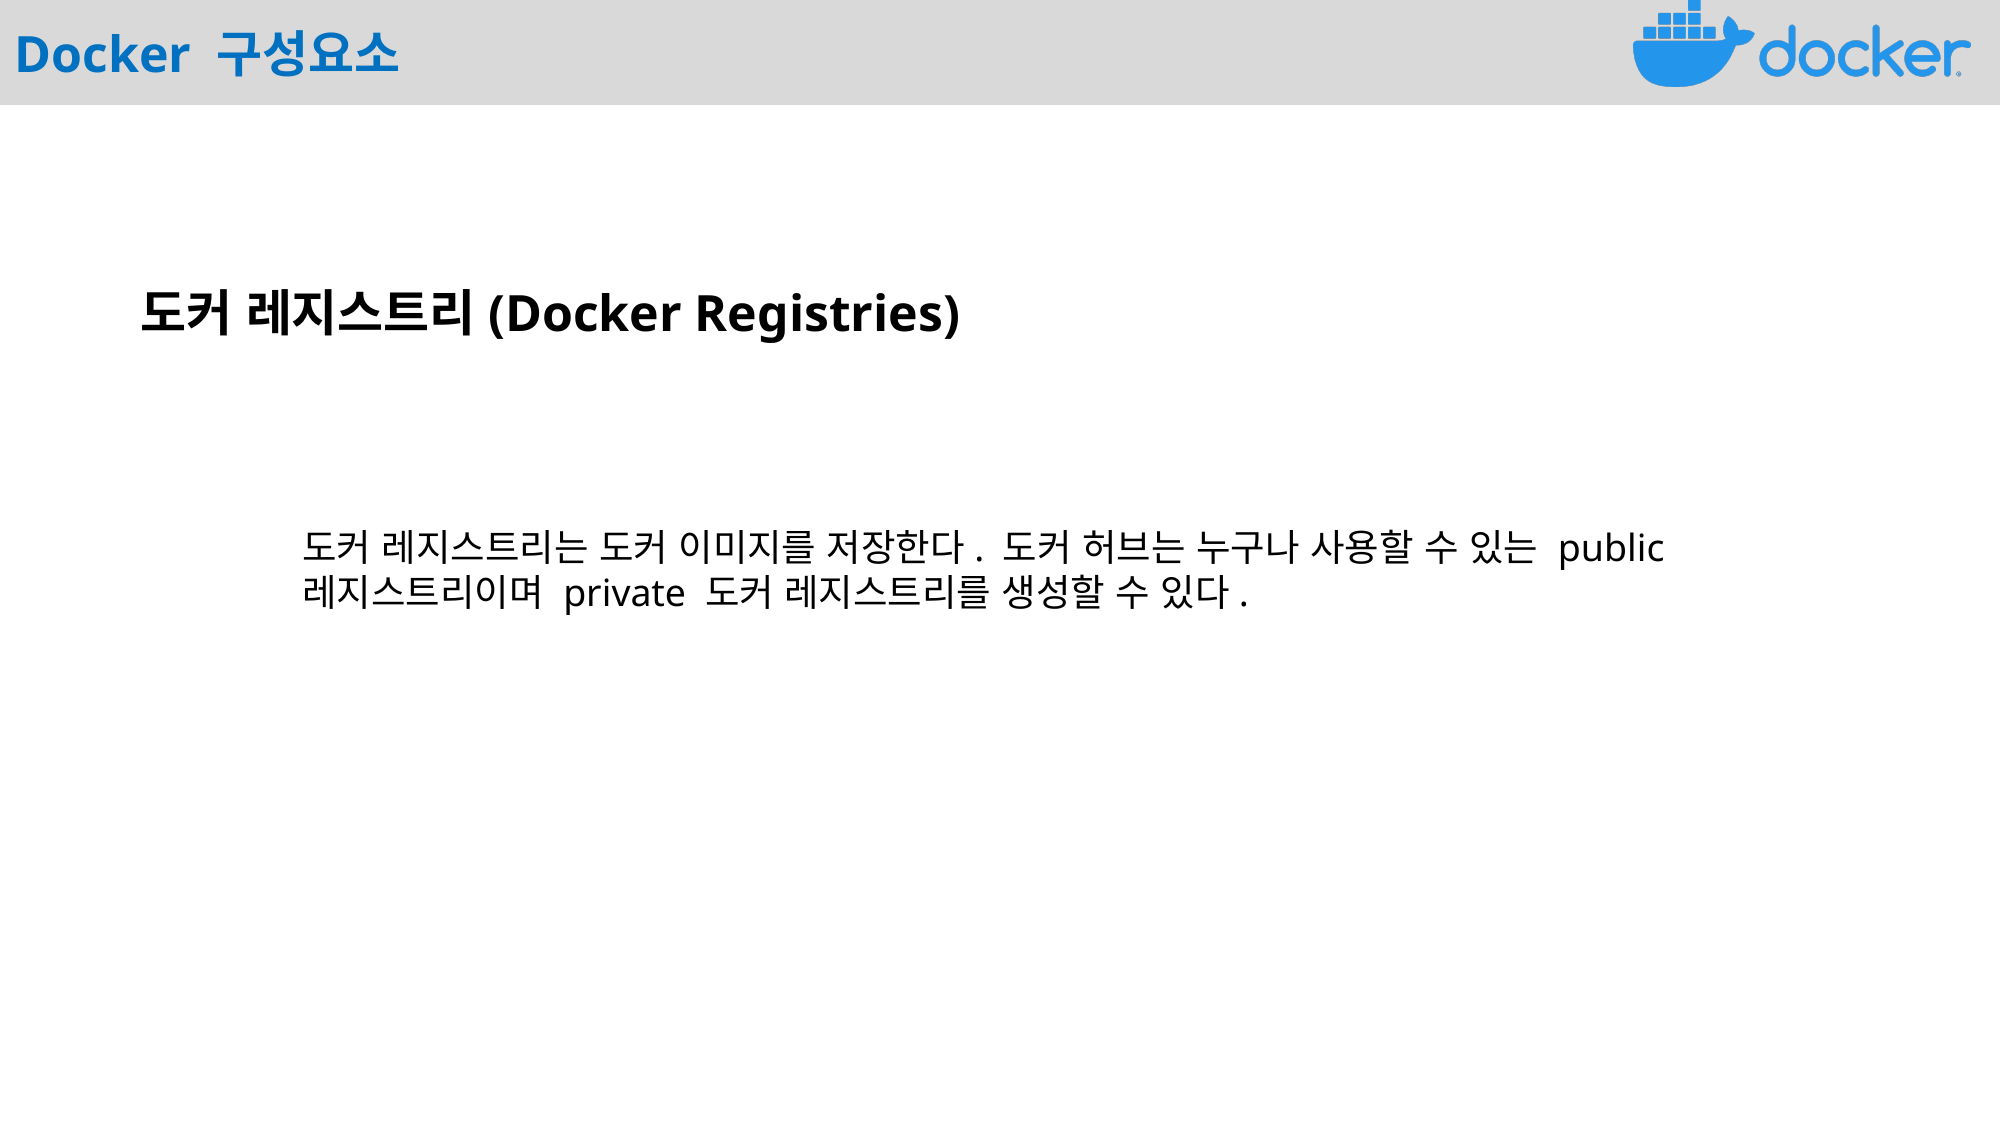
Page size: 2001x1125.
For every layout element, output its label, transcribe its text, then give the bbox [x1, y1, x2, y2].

text_box 도커 레지스트리(Docker Registries) [125, 273, 1144, 349]
text_box 도커 레지스트리는 도커 이미지를 저장한다. 도커 허브는 누구나 사용할 수 있는 public 레지스트리이며 private 도커 레지스트리를 생성할 수 있다. [287, 516, 1680, 622]
text_box Docker 구성요소 [0, 0, 2000, 106]
picture [1633, 0, 1971, 87]
